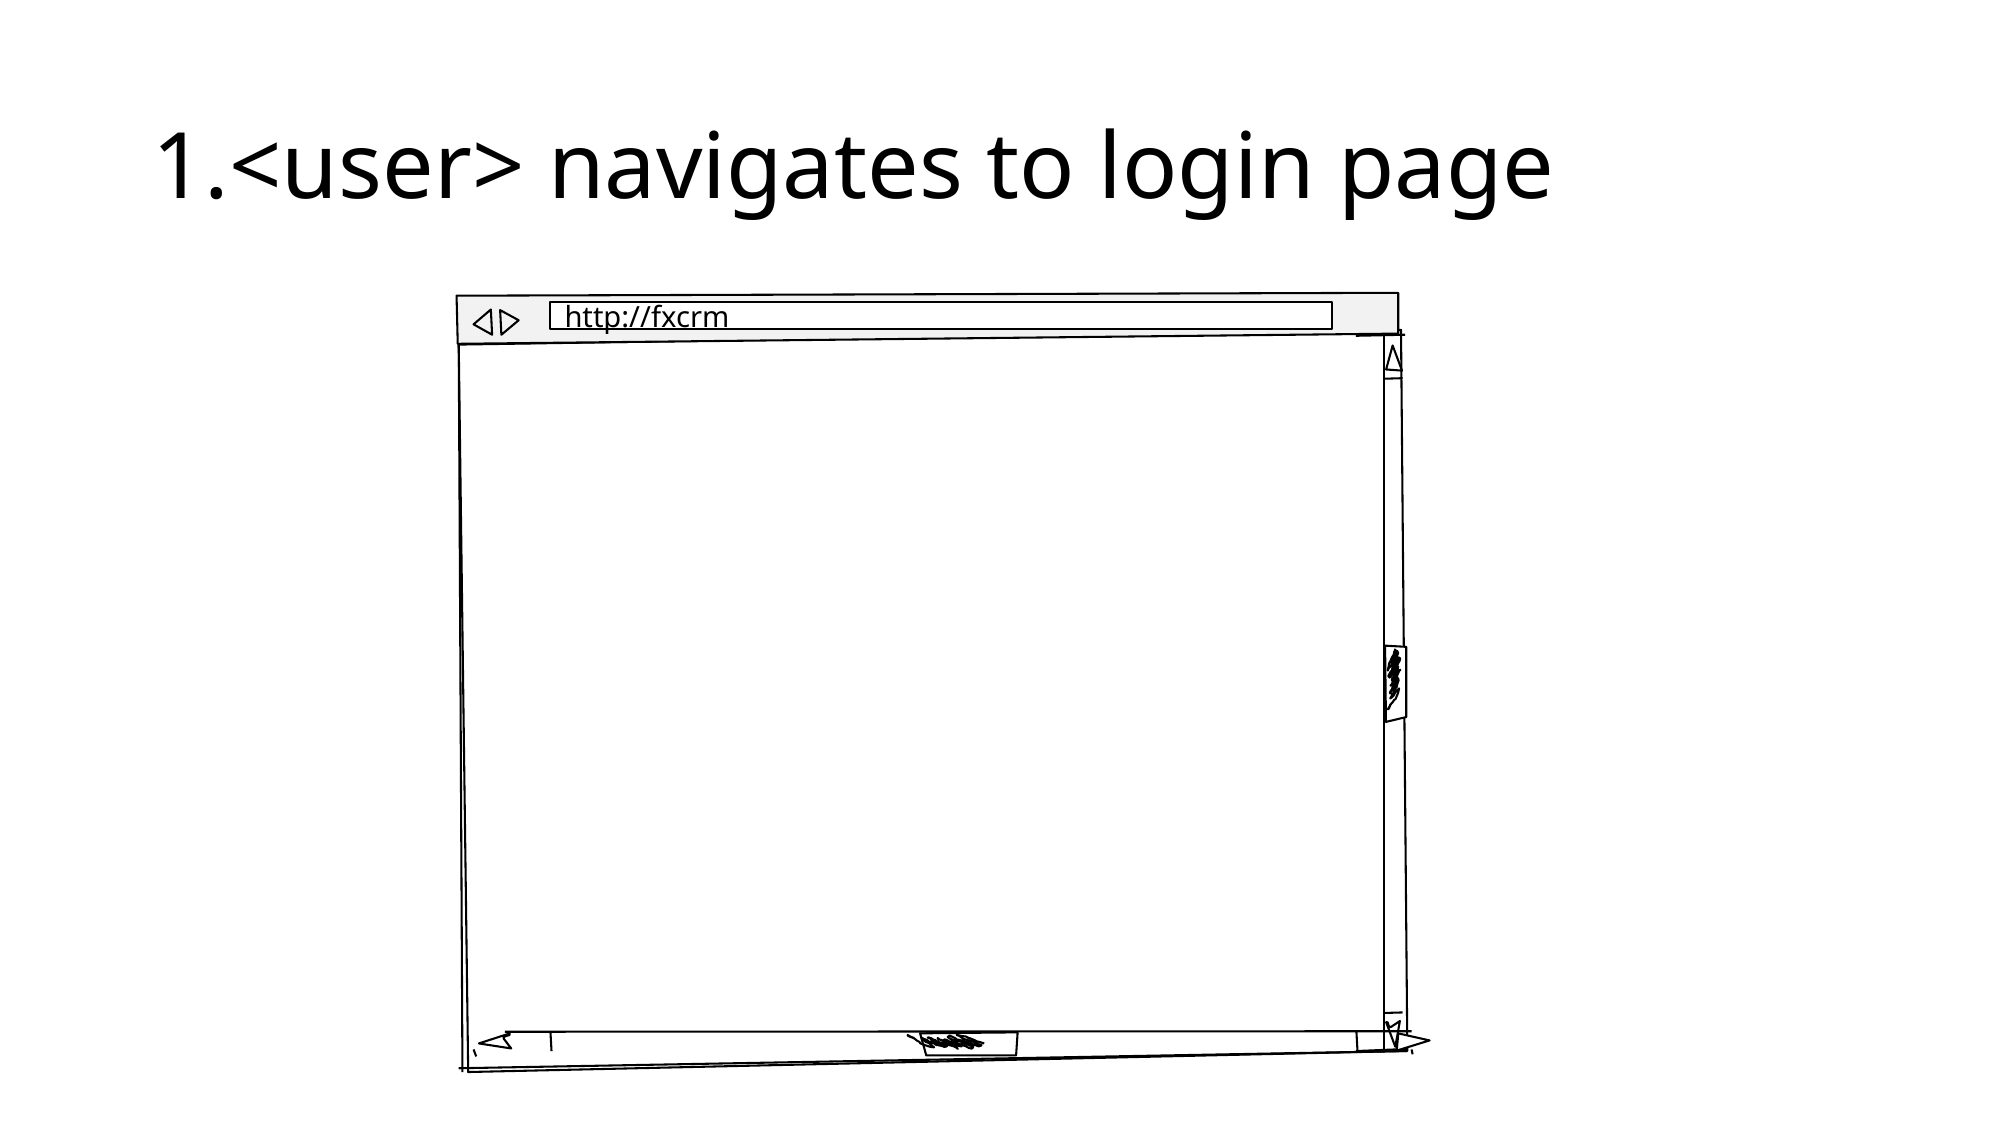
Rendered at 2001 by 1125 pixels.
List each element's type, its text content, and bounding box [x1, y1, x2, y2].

title 1.<user> navigates to login page [137, 59, 1863, 278]
